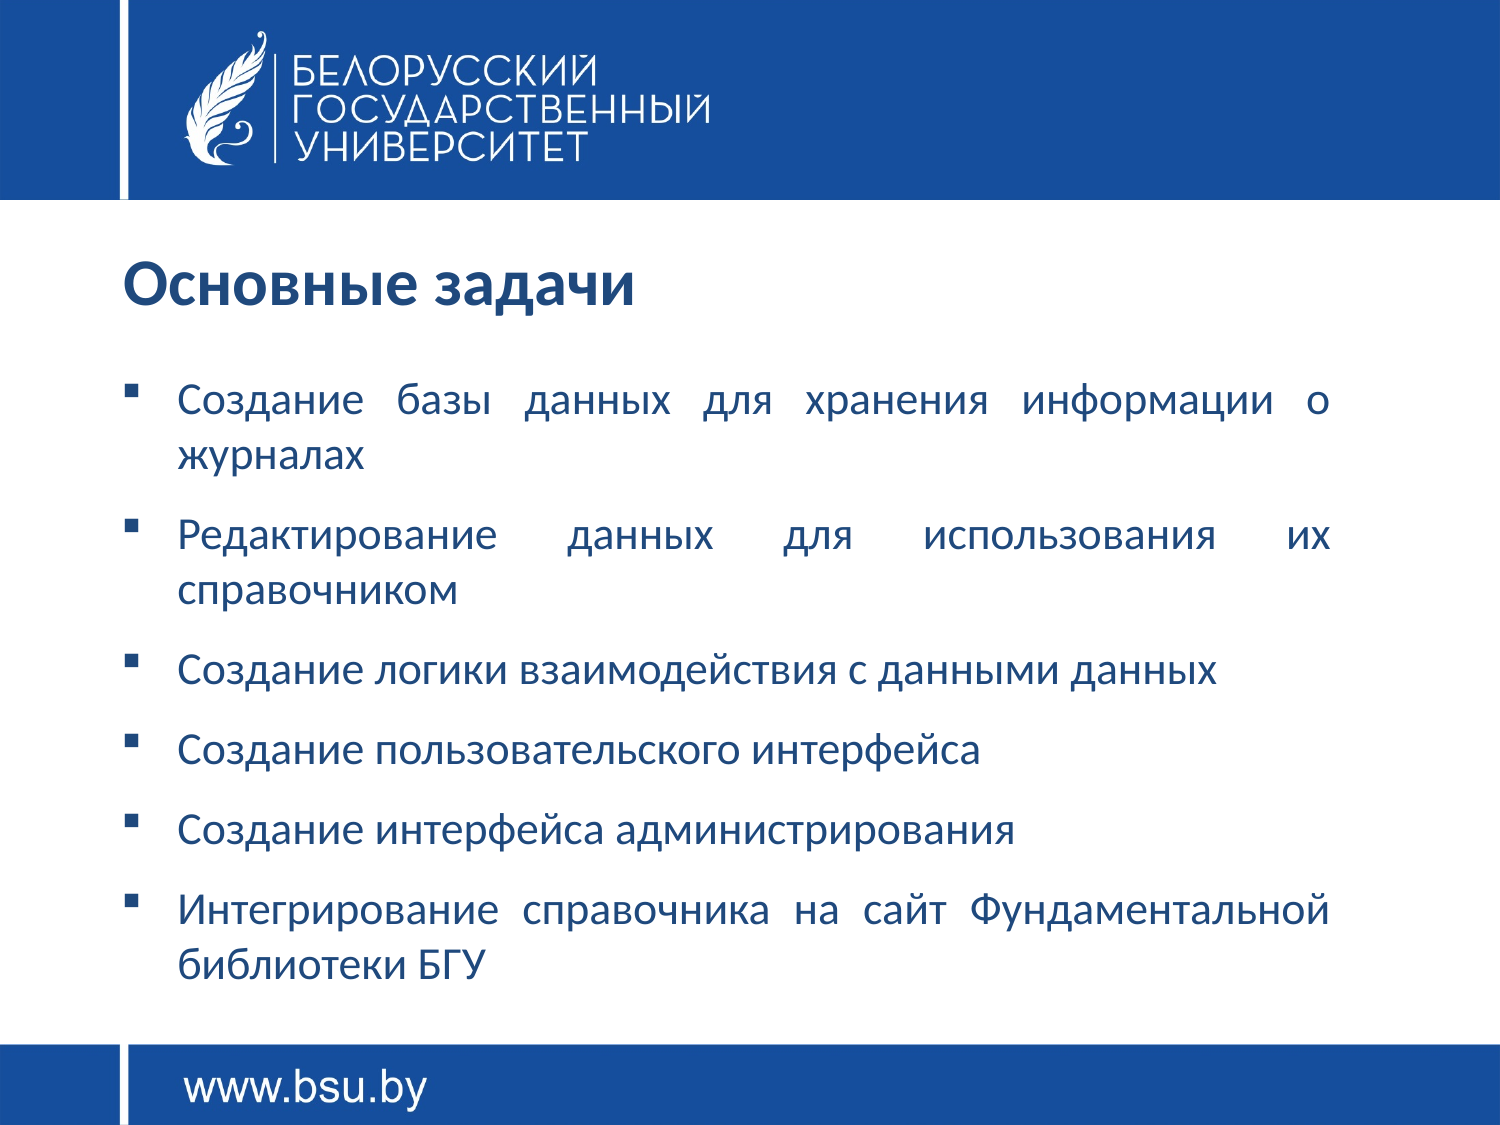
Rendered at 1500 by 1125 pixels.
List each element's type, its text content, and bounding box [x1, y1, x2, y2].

text_box Создание базы данных для хранения информации о журналах Редактирование данных для использования их справочником Создание логики взаимодействия с данными данных Создание пользовательского интерфейса Создание интерфейса администрирования Интегрирование справочника на сайт Фундаментальной библиотеки БГУ [106, 361, 1347, 997]
text_box Основные задачи [108, 231, 653, 327]
picture [0, 1044, 1500, 1125]
picture [0, 0, 1500, 200]
